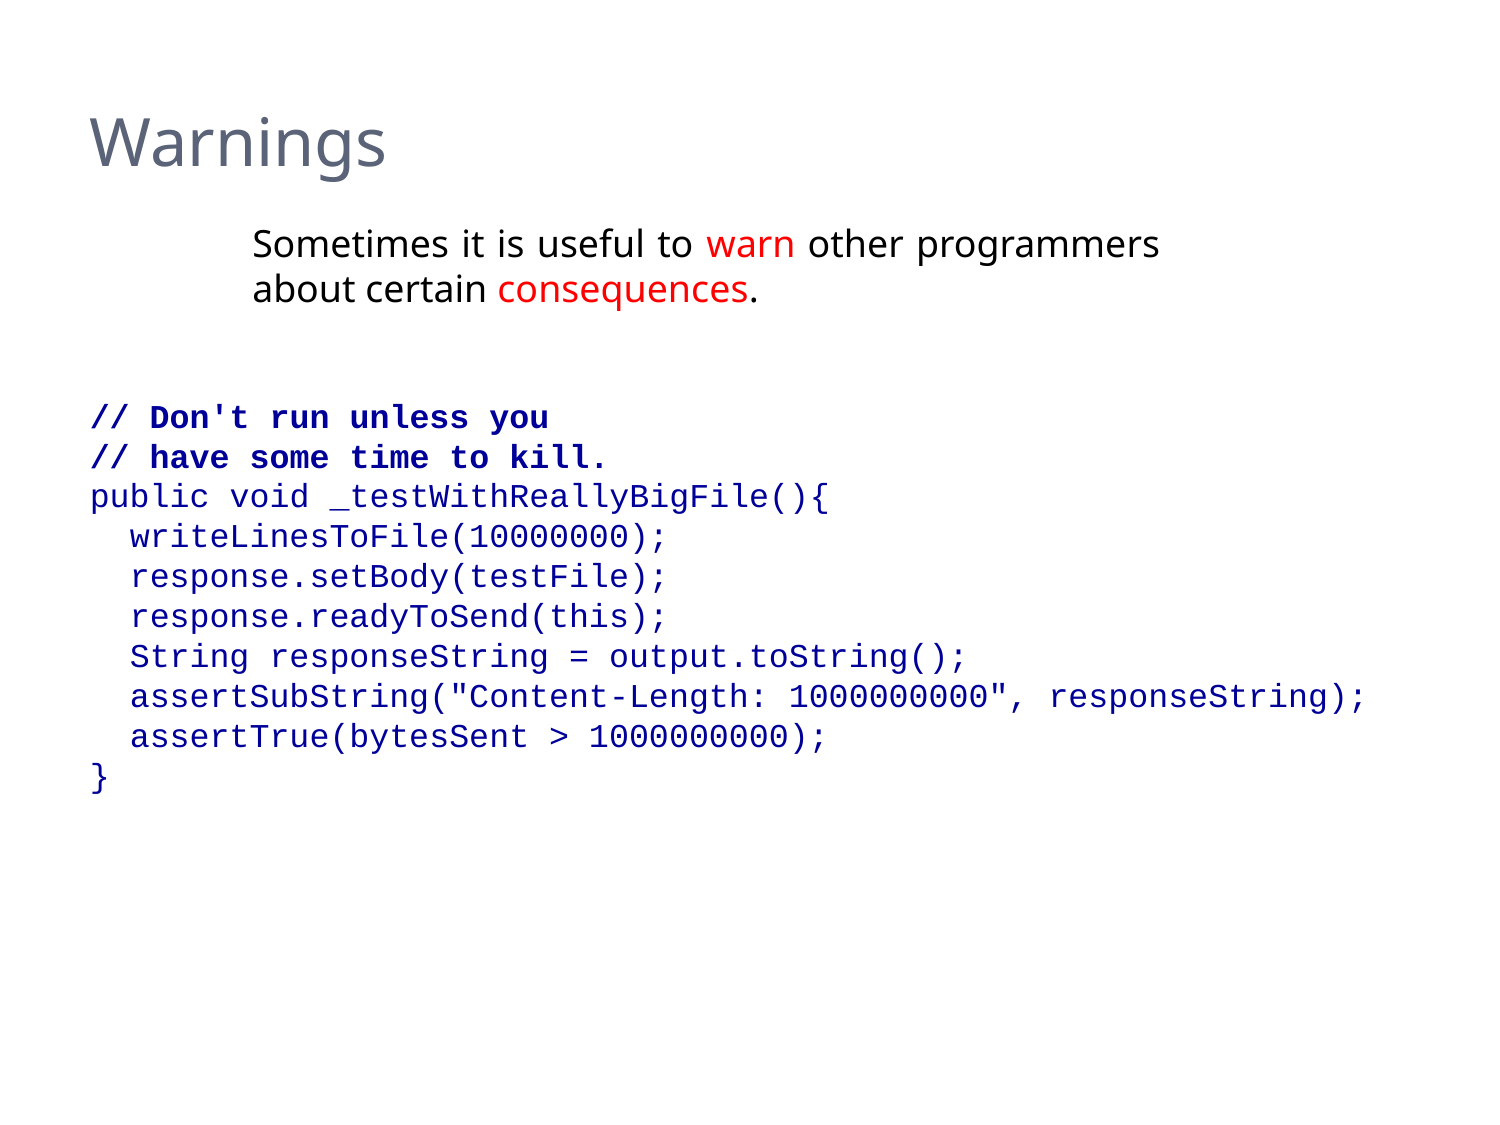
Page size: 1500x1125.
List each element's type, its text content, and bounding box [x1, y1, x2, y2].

text_box // Don't run unless you // have some time to kill. public void _testWithReallyBigFile(){ writeLinesToFile(10000000); response.setBody(testFile); response.readyToSend(this); String responseString = output.toString(); assertSubString("Content-Length: 1000000000", responseString); assertTrue(bytesSent > 1000000000); } [75, 387, 1450, 802]
title Warnings [75, 37, 1463, 188]
text_box Sometimes it is useful to warn other programmers about certain consequences. [237, 212, 1175, 318]
